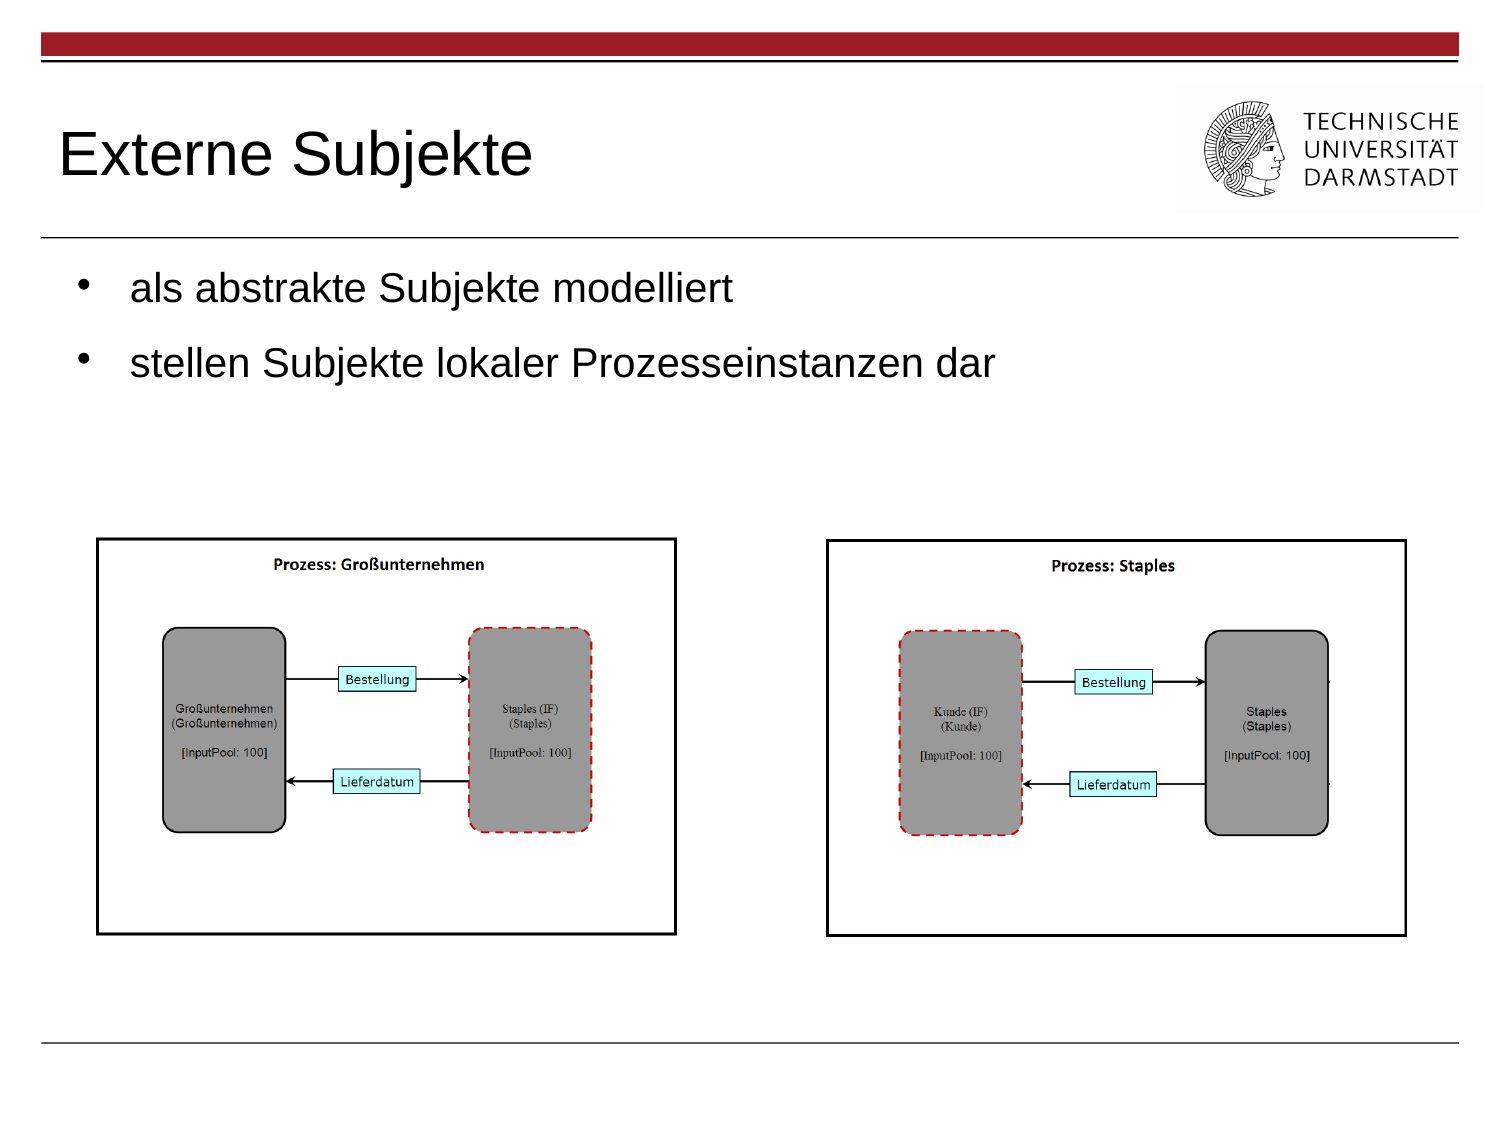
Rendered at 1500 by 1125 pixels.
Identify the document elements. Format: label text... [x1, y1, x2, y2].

picture [58, 442, 1418, 962]
list als abstrakte Subjekte modelliert stellen Subjekte lokaler Prozesseinstanzen dar [58, 265, 1179, 442]
picture [1175, 84, 1483, 214]
title Externe Subjekte [58, 79, 1149, 218]
